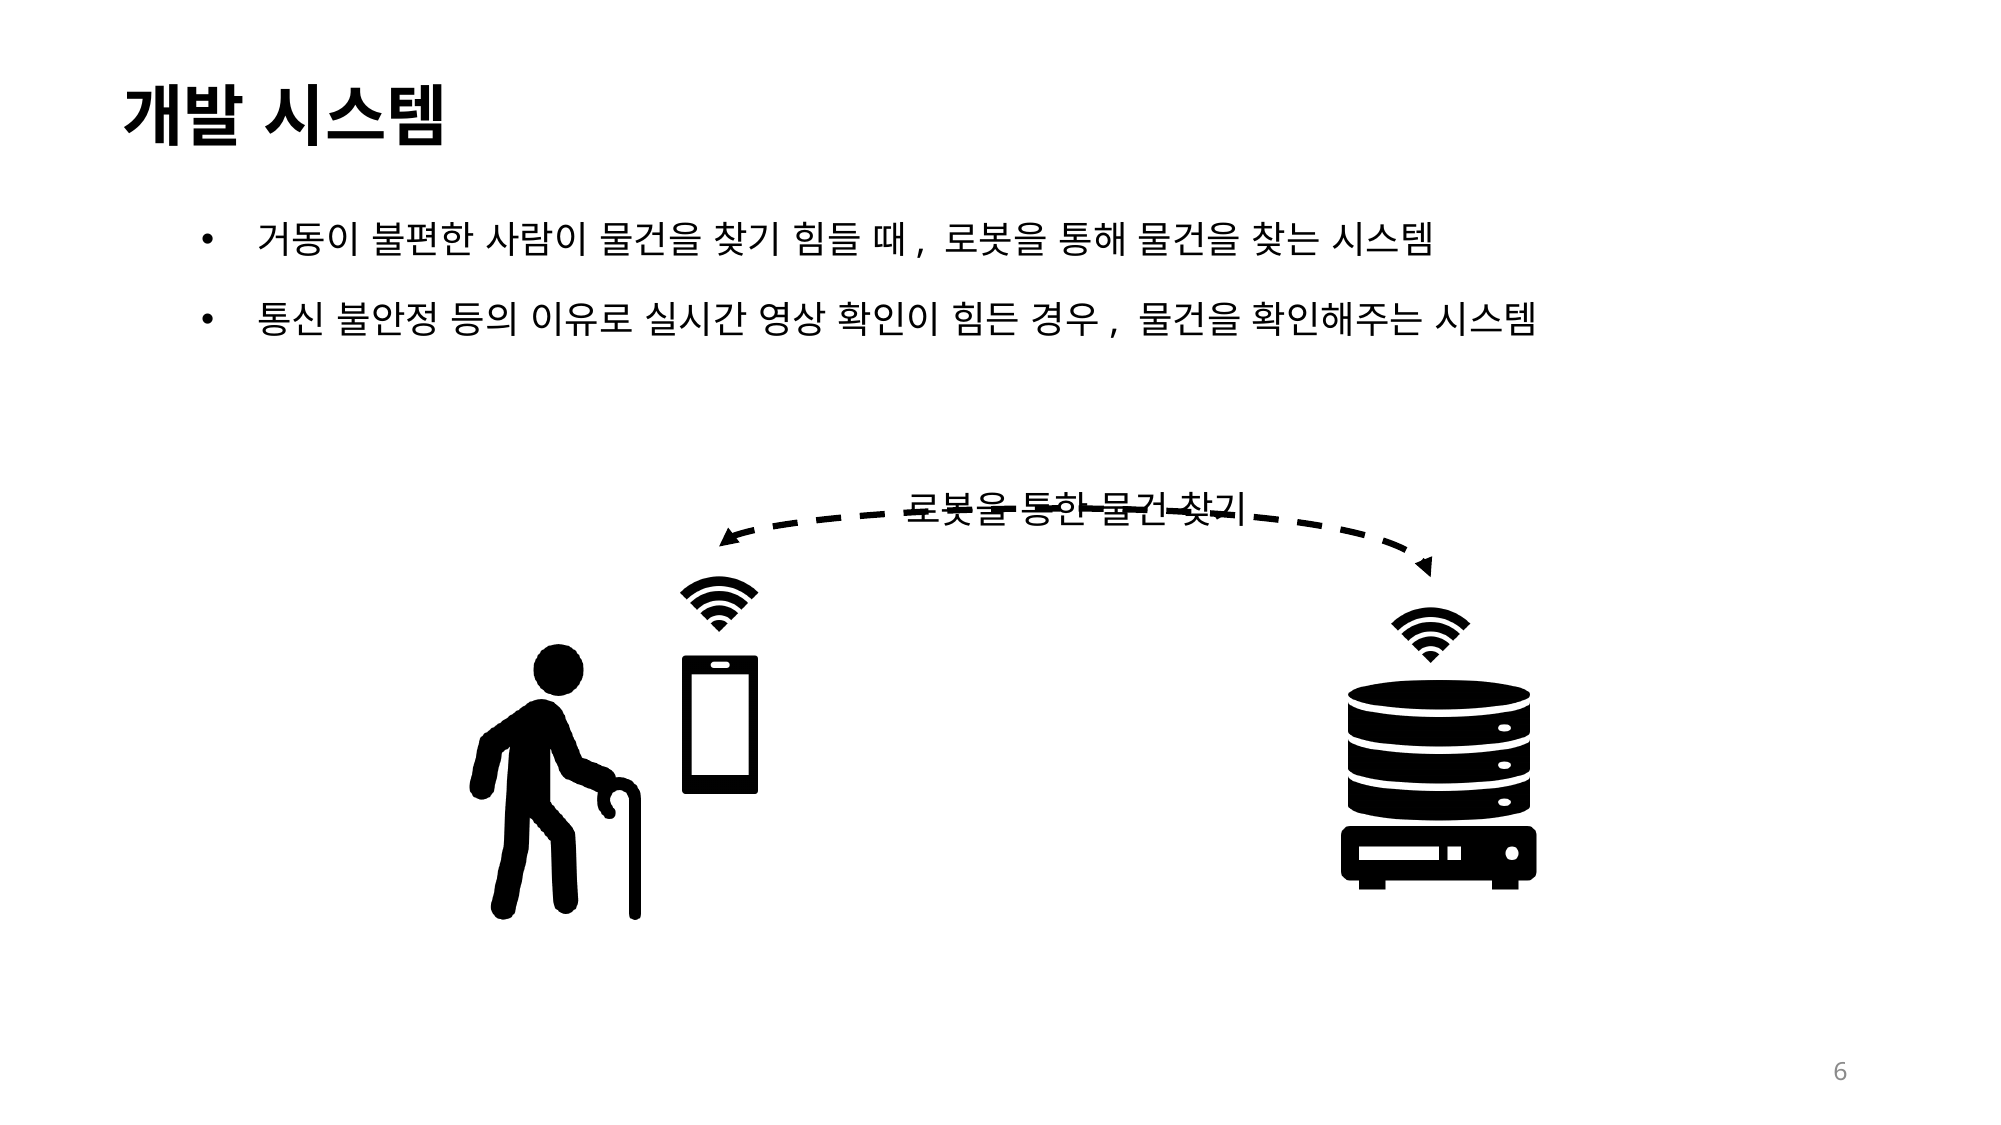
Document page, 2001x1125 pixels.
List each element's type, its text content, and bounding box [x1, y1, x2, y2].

slide_number 6 [1412, 1042, 1863, 1103]
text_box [405, 478, 1595, 966]
text_box 거동이 불편한 사람이 물건을 찾기 힘들 때, 로봇을 통해 물건을 찾는 시스템 통신 불안정 등의 이유로 실시간 영상 확인이 힘든 경우, 물건을 확인해주는 시스템 [186, 185, 1554, 349]
text_box 개발 시스템 [107, 66, 464, 162]
